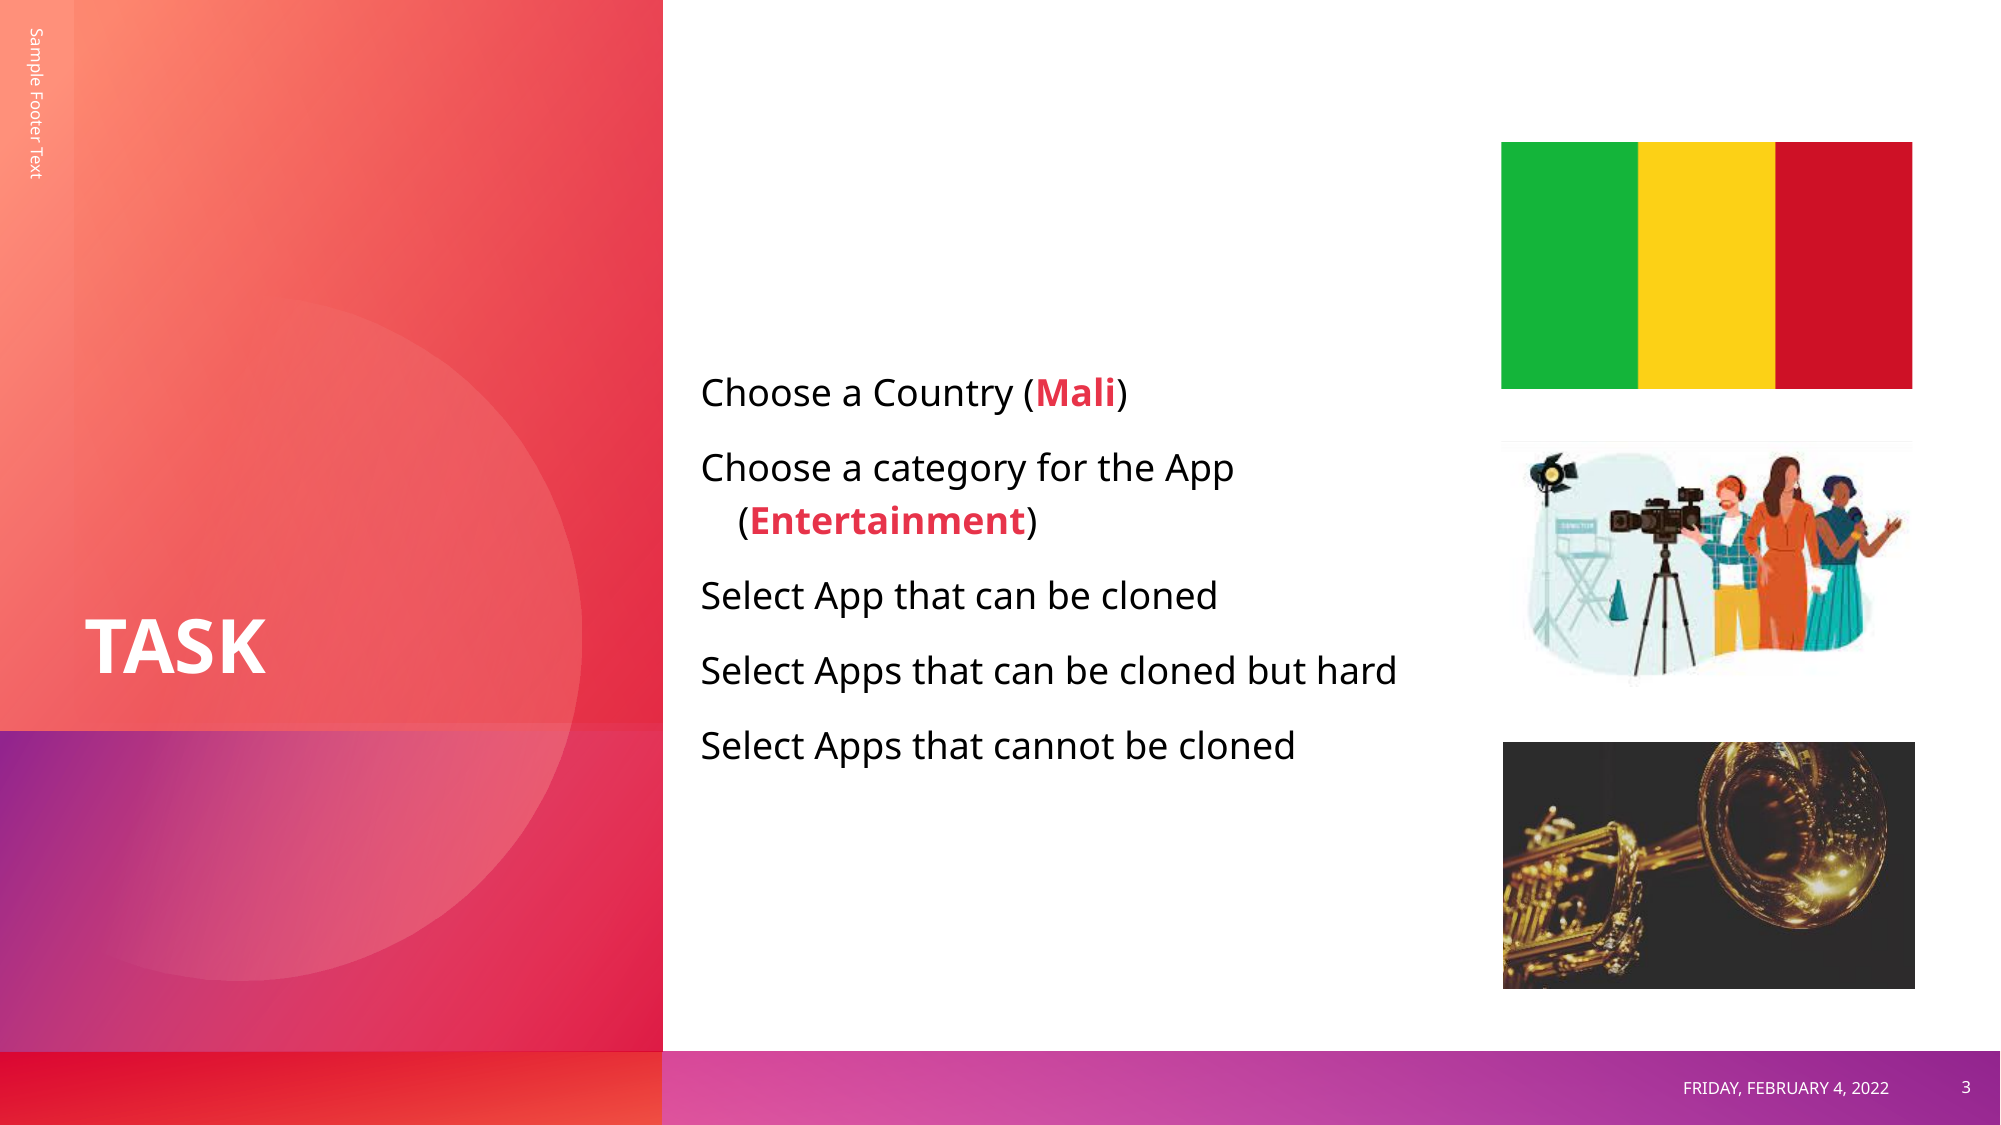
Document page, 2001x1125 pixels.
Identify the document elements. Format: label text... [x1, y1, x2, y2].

footer Sample Footer Text [0, 13, 76, 689]
picture [1501, 142, 1913, 389]
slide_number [1297, 1051, 1905, 1125]
picture [1503, 742, 1915, 989]
list Choose a Country (Mali) Choose a category for the App (Entertainment) Select App that can be cloned Select Apps that can be cloned but hard Select Apps that cannot be cloned [700, 142, 1455, 985]
slide_number ‹#› [1914, 1051, 1987, 1125]
picture [1501, 440, 1913, 688]
title TASK [85, 96, 598, 689]
